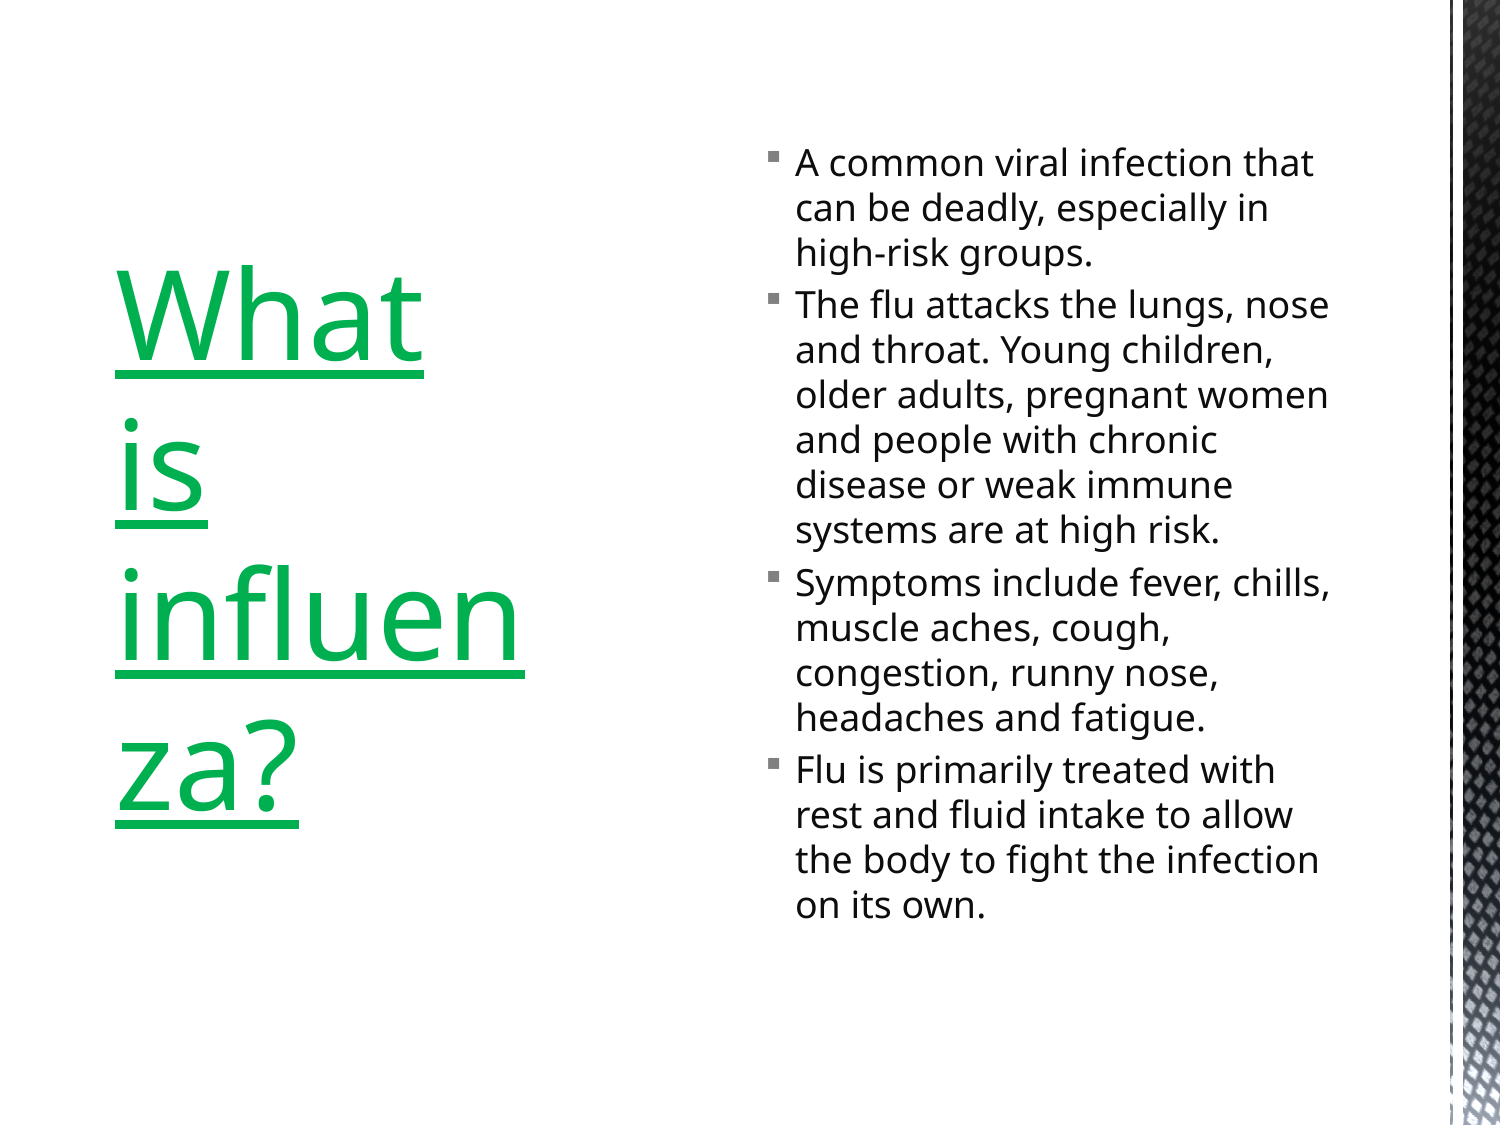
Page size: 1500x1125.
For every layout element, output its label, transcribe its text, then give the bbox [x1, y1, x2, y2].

title What is influenza? [100, 66, 563, 1004]
list A common viral infection that can be deadly, especially in high-risk groups. The flu attacks the lungs, nose and throat. Young children, older adults, pregnant women and people with chronic disease or weak immune systems are at high risk. Symptoms include fever, chills, muscle aches, cough, congestion, runny nose, headaches and fatigue. Flu is primarily treated with rest and fluid intake to allow the body to fight the infection on its own. [750, 90, 1350, 1028]
picture [1447, 0, 1500, 1125]
